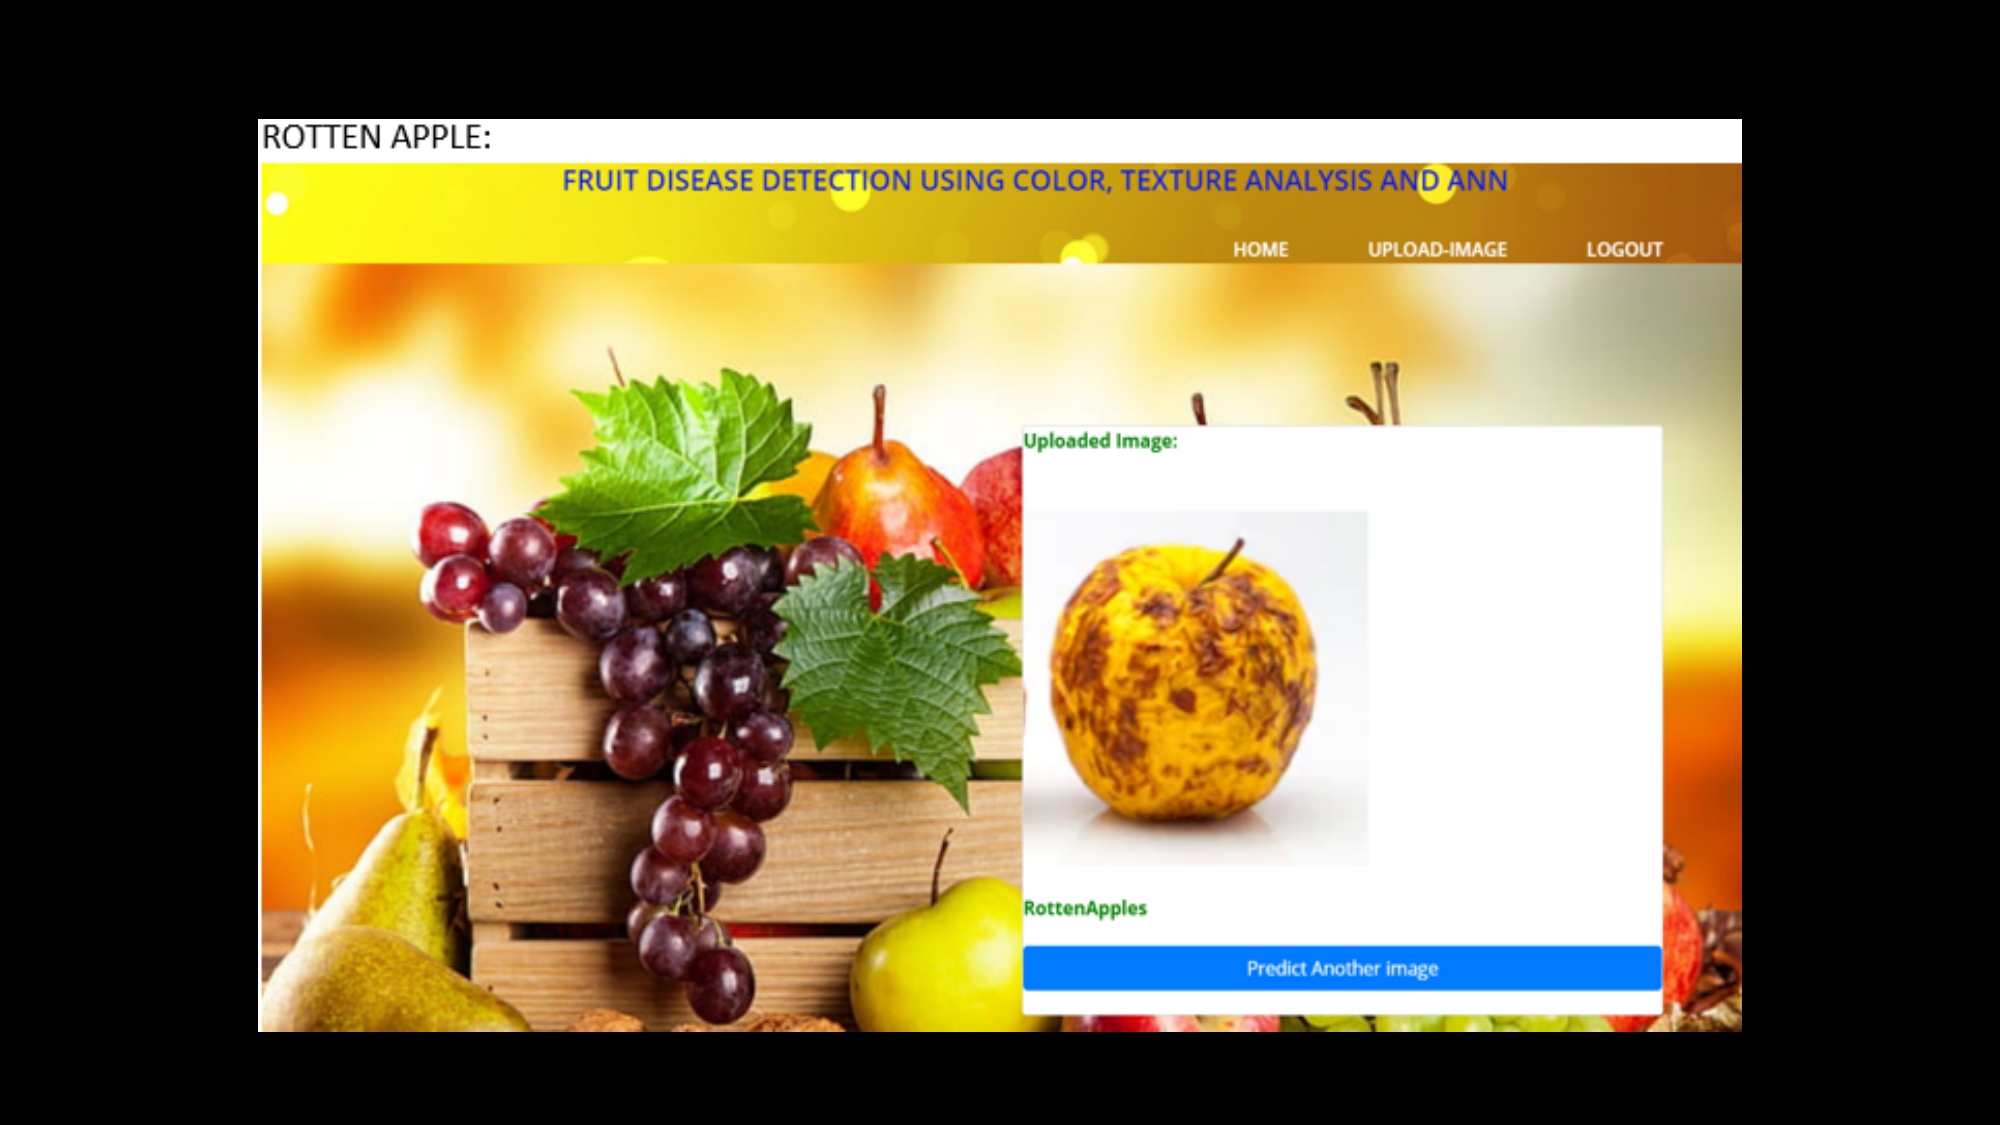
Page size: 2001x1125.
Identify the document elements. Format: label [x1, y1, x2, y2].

list [258, 119, 1742, 1032]
